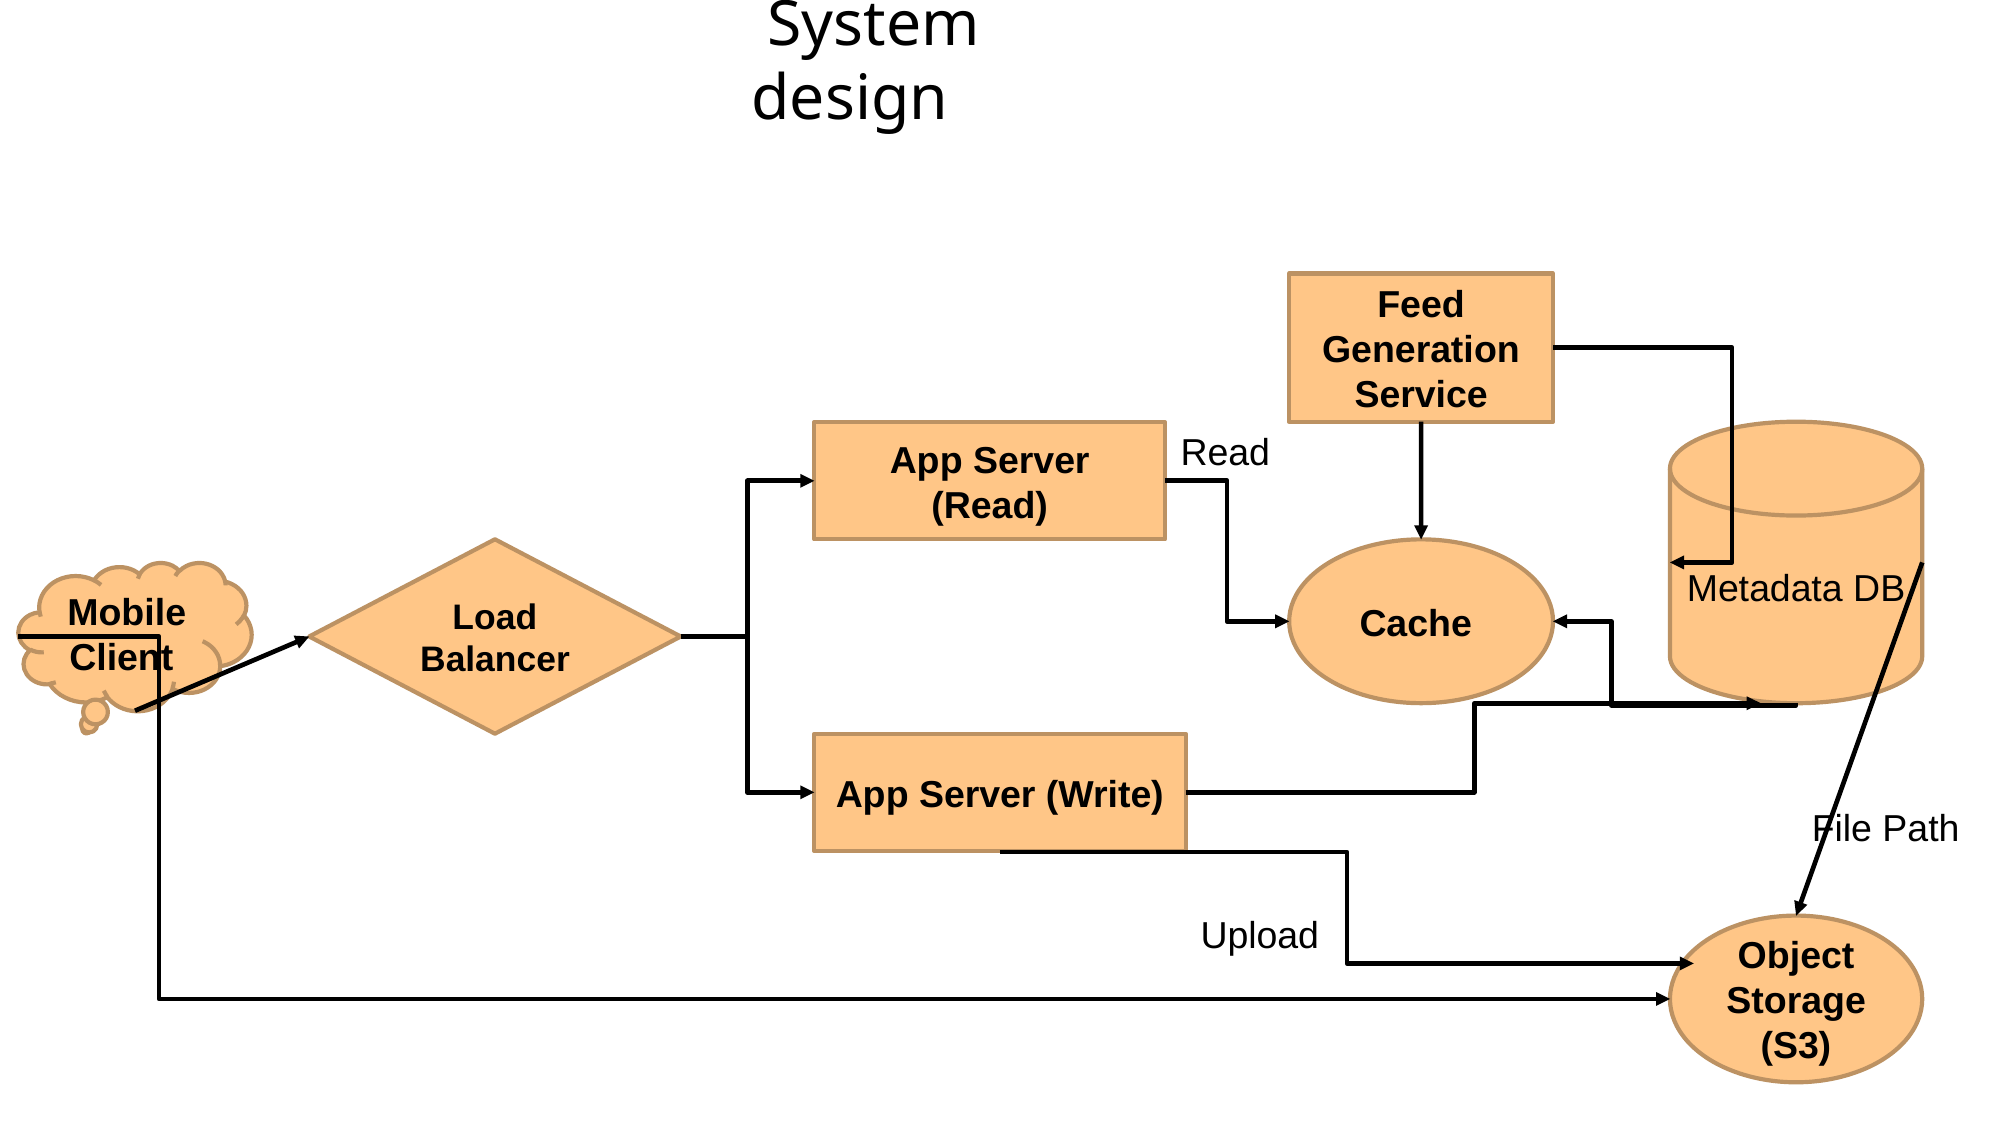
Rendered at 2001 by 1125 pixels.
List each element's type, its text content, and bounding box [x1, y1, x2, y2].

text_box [758, 87, 1047, 1125]
text_box Mobile Client [16, 560, 254, 736]
text_box Cache [1287, 537, 1555, 701]
text_box File Path [1801, 796, 1975, 856]
text_box Load Balancer [307, 537, 675, 736]
text_box Object Storage (S3) [1667, 913, 1925, 1085]
text_box Metadata DB [1667, 419, 1925, 706]
text_box Feed Generation Service [1287, 271, 1555, 424]
text_box App Server (Read) [1052, 420, 1165, 541]
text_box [1552, 562, 1671, 622]
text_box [680, 644, 752, 793]
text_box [1052, 851, 1695, 964]
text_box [680, 480, 752, 637]
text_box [1164, 480, 1290, 622]
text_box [1552, 347, 1797, 422]
text_box App Server (Write) [1052, 732, 1188, 850]
title System design [736, 25, 1164, 148]
text_box Read [1165, 420, 1285, 479]
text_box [1185, 703, 1761, 793]
